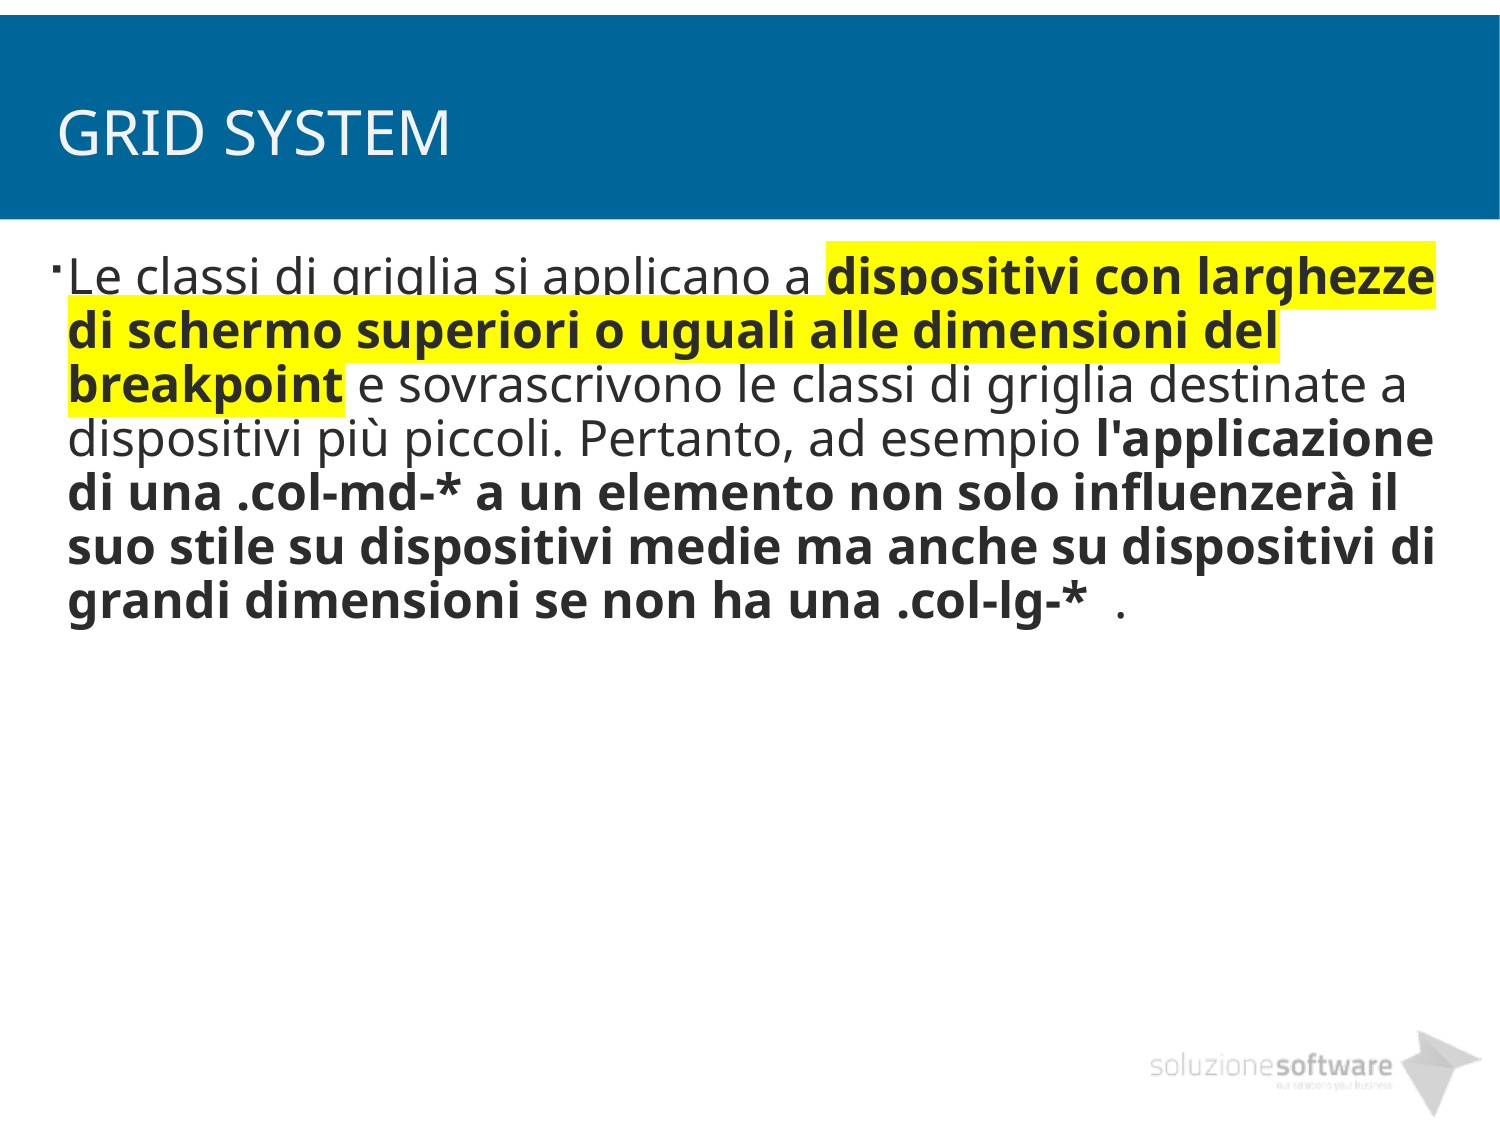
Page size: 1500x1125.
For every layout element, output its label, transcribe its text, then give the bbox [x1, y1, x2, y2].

title Grid system [41, 54, 1459, 218]
list Le classi di griglia si applicano a dispositivi con larghezze di schermo superiori o uguali alle dimensioni del breakpoint e sovrascrivono le classi di griglia destinate a dispositivi più piccoli. Pertanto, ad esempio l'applicazione di una .col-md-* a un elemento non solo influenzerà il suo stile su dispositivi medie ma anche su dispositivi di grandi dimensioni se non ha una .col-lg-* . [30, 243, 1470, 1024]
